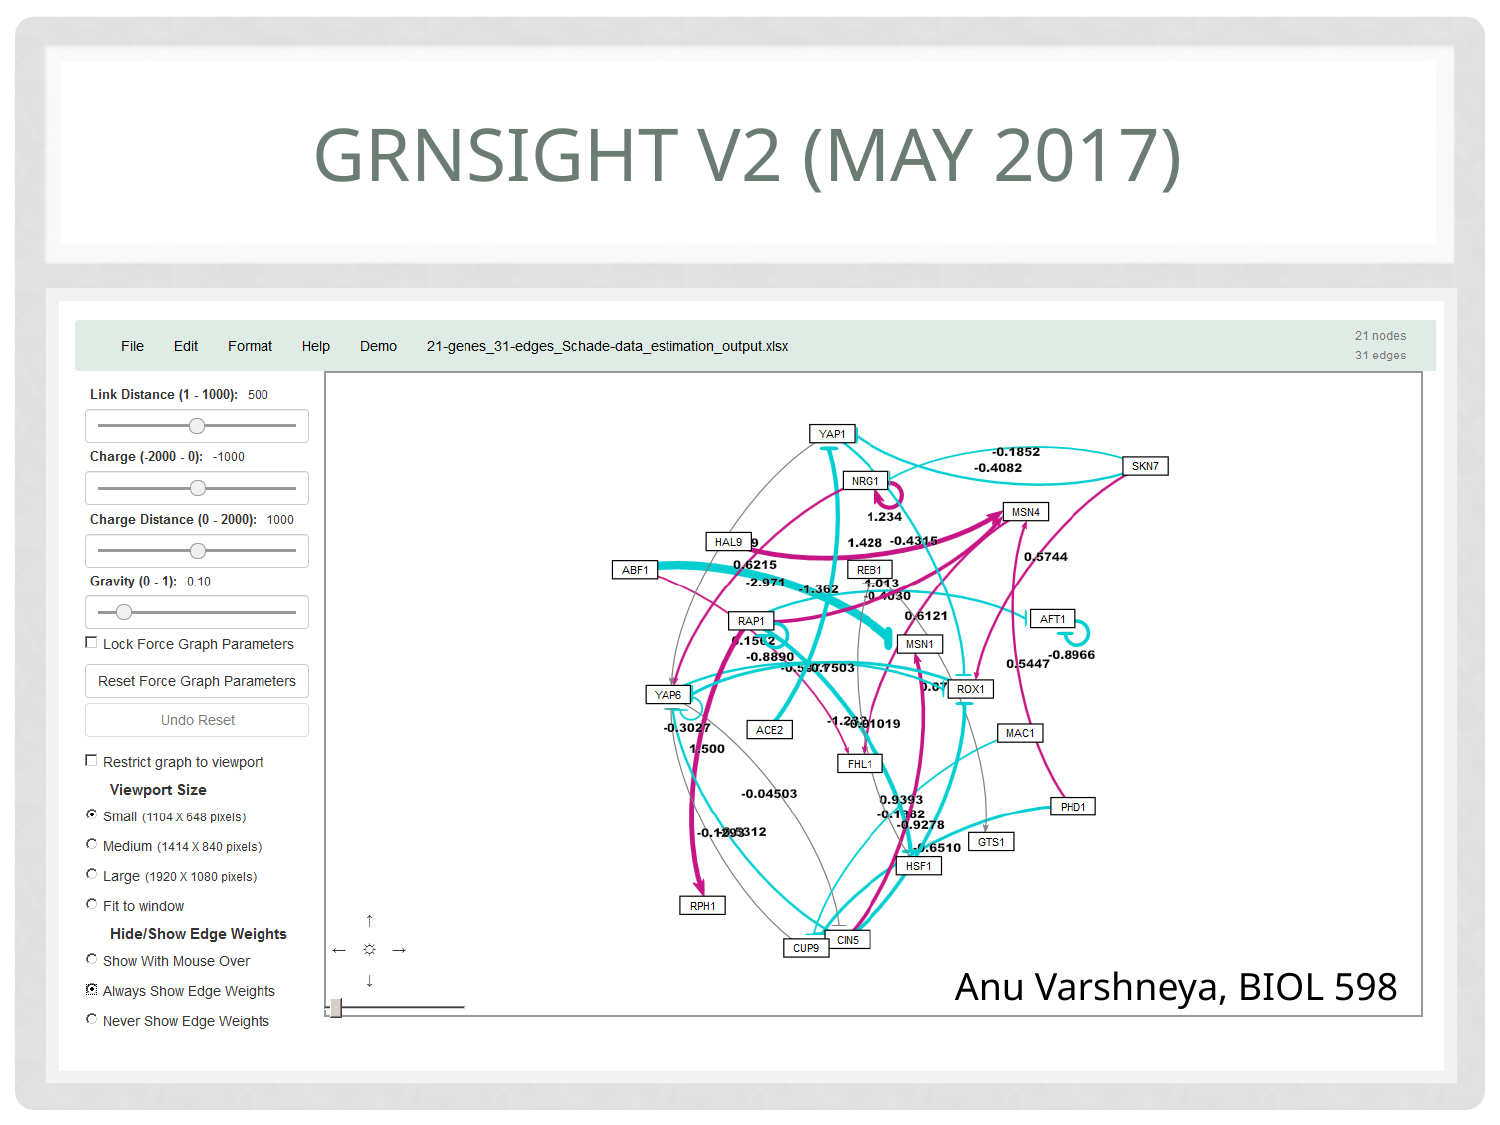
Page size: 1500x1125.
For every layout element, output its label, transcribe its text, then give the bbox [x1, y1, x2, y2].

text_box [50, 293, 1452, 1079]
picture [67, 314, 1437, 1032]
title GRNsight v2 (May 2017) [69, 66, 1425, 238]
